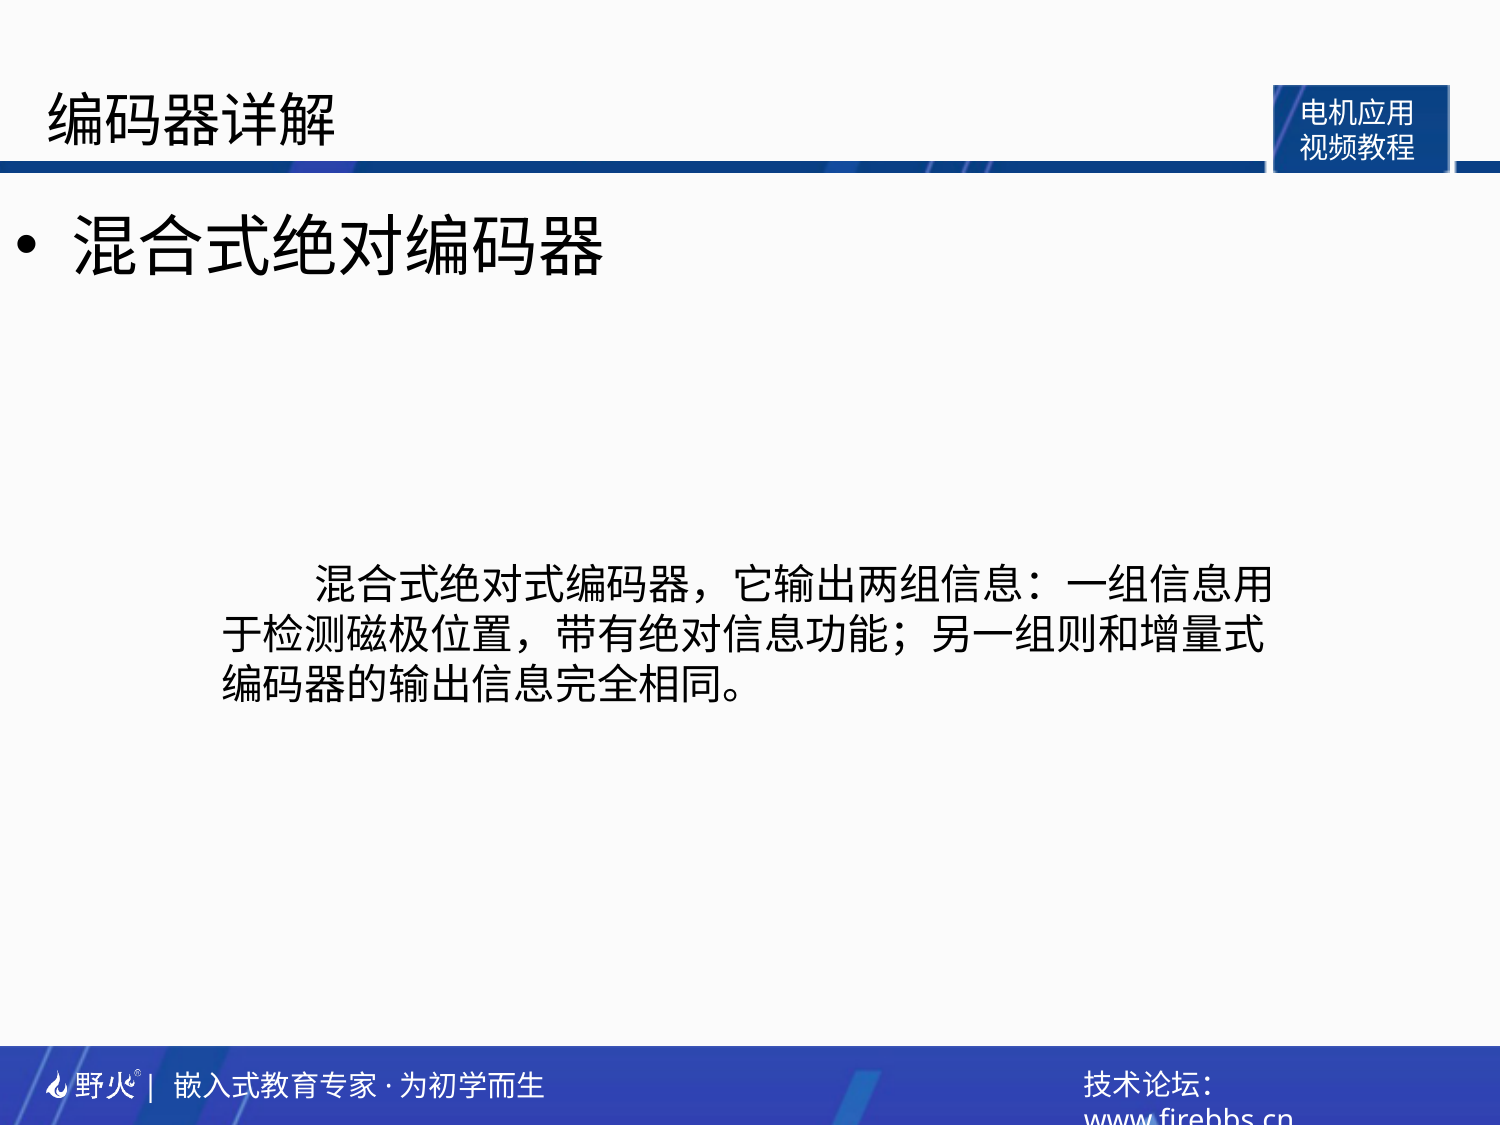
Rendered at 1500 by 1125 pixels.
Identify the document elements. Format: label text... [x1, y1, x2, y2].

picture [0, 1046, 1500, 1125]
picture [1209, 1116, 1218, 1125]
picture [1092, 1117, 1097, 1125]
picture [1227, 1116, 1236, 1125]
picture [1115, 1117, 1120, 1125]
list 混合式绝对编码器 [0, 196, 1211, 279]
picture [1281, 1116, 1289, 1125]
text_box 混合式绝对式编码器，它输出两组信息：一组信息用于检测磁极位置，带有绝对信息功能；另一组则和增量式编码器的输出信息完全相同。 [206, 550, 1306, 716]
picture [1103, 1115, 1109, 1125]
picture [1192, 1116, 1200, 1121]
picture [1126, 1115, 1132, 1125]
picture [0, 85, 1500, 173]
picture [1138, 1117, 1143, 1125]
